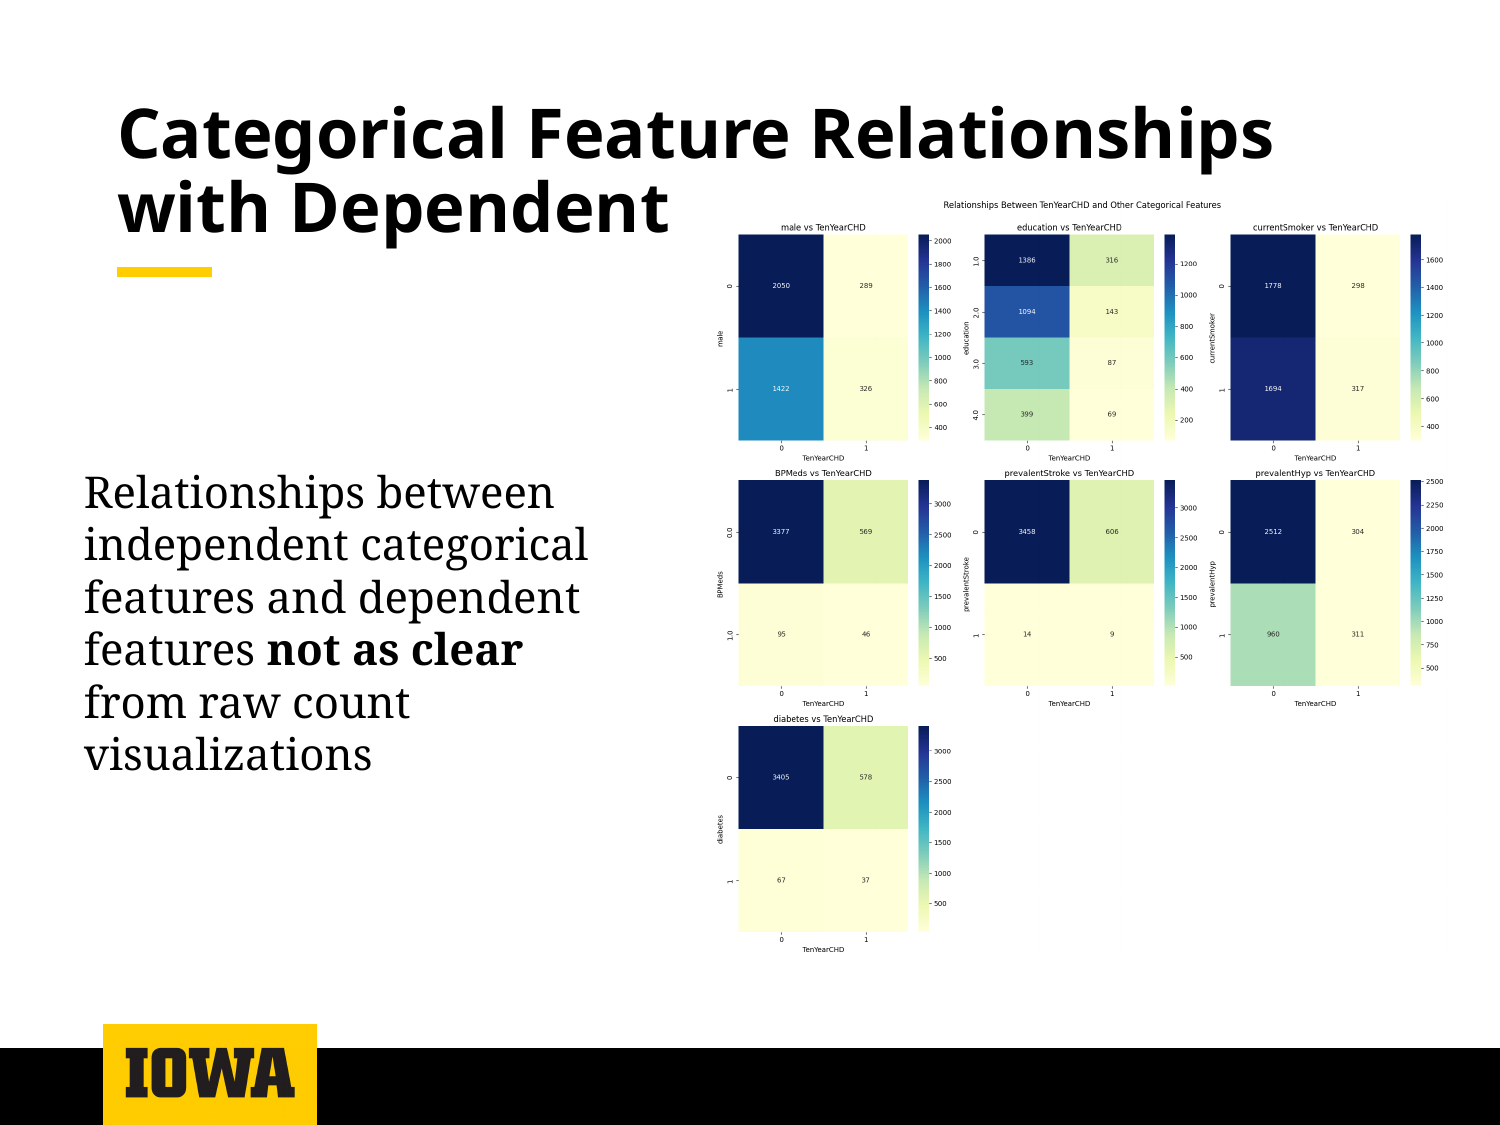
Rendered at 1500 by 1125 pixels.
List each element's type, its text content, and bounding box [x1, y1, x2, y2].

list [712, 196, 1448, 958]
title Categorical Feature Relationships with Dependent [117, 63, 1383, 283]
text_box Relationships between independent categorical features and dependent features not as clear from raw count visualizations [69, 456, 654, 787]
picture [103, 1024, 317, 1125]
